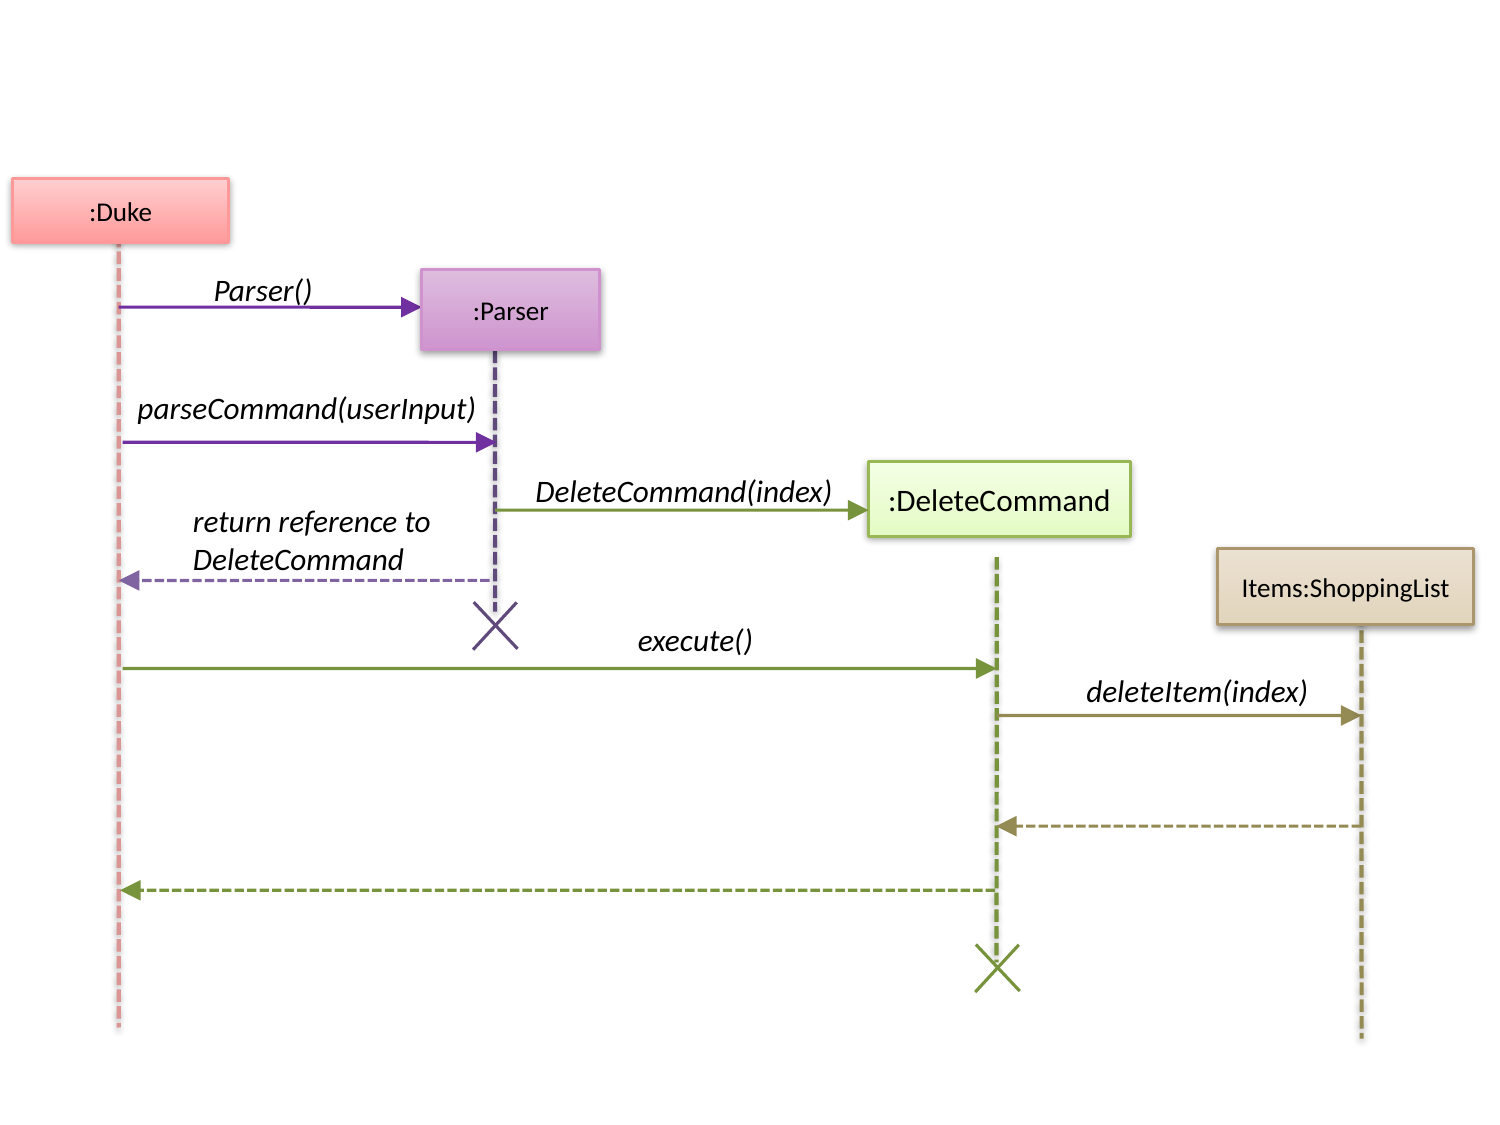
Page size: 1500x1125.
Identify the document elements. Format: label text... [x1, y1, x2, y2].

text_box [493, 551, 498, 565]
text_box [492, 484, 498, 498]
text_box [994, 691, 999, 704]
text_box [1359, 747, 1364, 761]
text_box [994, 573, 999, 587]
text_box [116, 503, 121, 516]
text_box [470, 604, 519, 649]
text_box [116, 653, 121, 667]
text_box [116, 435, 121, 449]
text_box [116, 788, 121, 801]
text_box [1359, 634, 1364, 643]
text_box :Duke [12, 178, 229, 243]
text_box [492, 501, 498, 515]
text_box [116, 586, 121, 600]
text_box [994, 708, 999, 721]
text_box [1359, 831, 1364, 845]
text_box [1359, 881, 1364, 895]
text_box DeleteCommand(index) [520, 463, 863, 516]
text_box [1359, 730, 1364, 744]
text_box [994, 842, 999, 855]
text_box [116, 754, 121, 768]
text_box [116, 419, 121, 432]
text_box [393, 296, 416, 318]
text_box [116, 268, 121, 281]
text_box [1359, 714, 1364, 727]
text_box [1359, 932, 1364, 945]
text_box [116, 335, 121, 348]
text_box [994, 825, 999, 839]
text_box [119, 879, 143, 901]
text_box [116, 368, 121, 382]
text_box [116, 620, 121, 634]
text_box [994, 724, 999, 738]
text_box [116, 721, 121, 734]
text_box [995, 815, 1018, 837]
text_box [994, 909, 999, 922]
text_box [116, 771, 121, 784]
text_box [116, 888, 121, 902]
text_box [116, 570, 121, 583]
text_box [994, 791, 999, 805]
text_box [122, 431, 497, 453]
text_box [116, 301, 121, 315]
text_box [116, 1006, 121, 1019]
text_box [994, 808, 999, 822]
text_box [116, 989, 121, 1002]
text_box execute() [623, 612, 769, 665]
text_box [116, 821, 121, 835]
text_box [116, 670, 121, 684]
text_box [994, 557, 999, 570]
text_box [994, 859, 999, 872]
text_box [994, 624, 999, 637]
text_box [116, 972, 121, 986]
text_box [116, 871, 121, 885]
text_box [116, 939, 121, 952]
text_box [116, 284, 121, 298]
text_box [994, 926, 999, 939]
text_box [1359, 848, 1364, 861]
text_box [1359, 999, 1364, 1012]
text_box [116, 486, 121, 499]
text_box [493, 585, 498, 599]
text_box [994, 758, 999, 771]
text_box [1359, 965, 1364, 979]
text_box [116, 922, 121, 935]
text_box return reference to DeleteCommand [178, 494, 459, 584]
text_box [493, 535, 498, 548]
text_box [493, 568, 498, 582]
text_box [116, 352, 121, 365]
text_box [996, 705, 1355, 726]
text_box [1359, 898, 1364, 912]
text_box [116, 637, 121, 650]
text_box parseCommand(userInput) [122, 380, 533, 433]
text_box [973, 946, 1021, 991]
text_box [116, 519, 121, 533]
text_box [116, 469, 121, 483]
text_box [1359, 1016, 1364, 1029]
text_box [116, 905, 121, 919]
text_box [994, 640, 999, 654]
text_box [116, 402, 121, 415]
text_box [116, 251, 121, 265]
text_box :DeleteCommand [868, 461, 1131, 537]
text_box Parser() [198, 262, 393, 315]
text_box [118, 570, 140, 591]
text_box [1359, 915, 1364, 928]
text_box [116, 385, 121, 399]
text_box [1359, 663, 1364, 677]
text_box [1359, 697, 1364, 710]
text_box [116, 955, 121, 969]
text_box deleteItem(index) [1071, 663, 1332, 715]
text_box [1359, 647, 1364, 660]
text_box [116, 318, 121, 332]
text_box [116, 804, 121, 818]
text_box [116, 687, 121, 701]
text_box [994, 657, 999, 671]
text_box [116, 553, 121, 566]
text_box [1359, 798, 1364, 811]
text_box Items:ShoppingList [1217, 548, 1474, 625]
text_box [492, 434, 498, 448]
text_box [994, 674, 999, 688]
text_box [116, 704, 121, 717]
text_box [1359, 764, 1364, 778]
text_box [492, 367, 498, 380]
text_box [116, 452, 121, 466]
text_box [994, 590, 999, 604]
text_box :Parser [421, 269, 600, 350]
text_box [1359, 982, 1364, 996]
text_box [116, 603, 121, 617]
text_box [492, 451, 498, 464]
text_box [1359, 680, 1364, 694]
text_box [1359, 948, 1364, 962]
text_box [116, 838, 121, 852]
text_box [116, 536, 121, 550]
text_box [493, 518, 498, 531]
text_box [116, 855, 121, 868]
text_box [994, 741, 999, 755]
text_box [994, 775, 999, 788]
text_box [492, 468, 498, 481]
text_box [994, 892, 999, 906]
text_box [1359, 865, 1364, 878]
text_box [122, 658, 997, 679]
text_box [994, 607, 999, 621]
text_box [994, 875, 999, 889]
text_box [847, 516, 857, 521]
text_box [1359, 814, 1364, 828]
text_box [1359, 781, 1364, 794]
text_box [116, 737, 121, 751]
